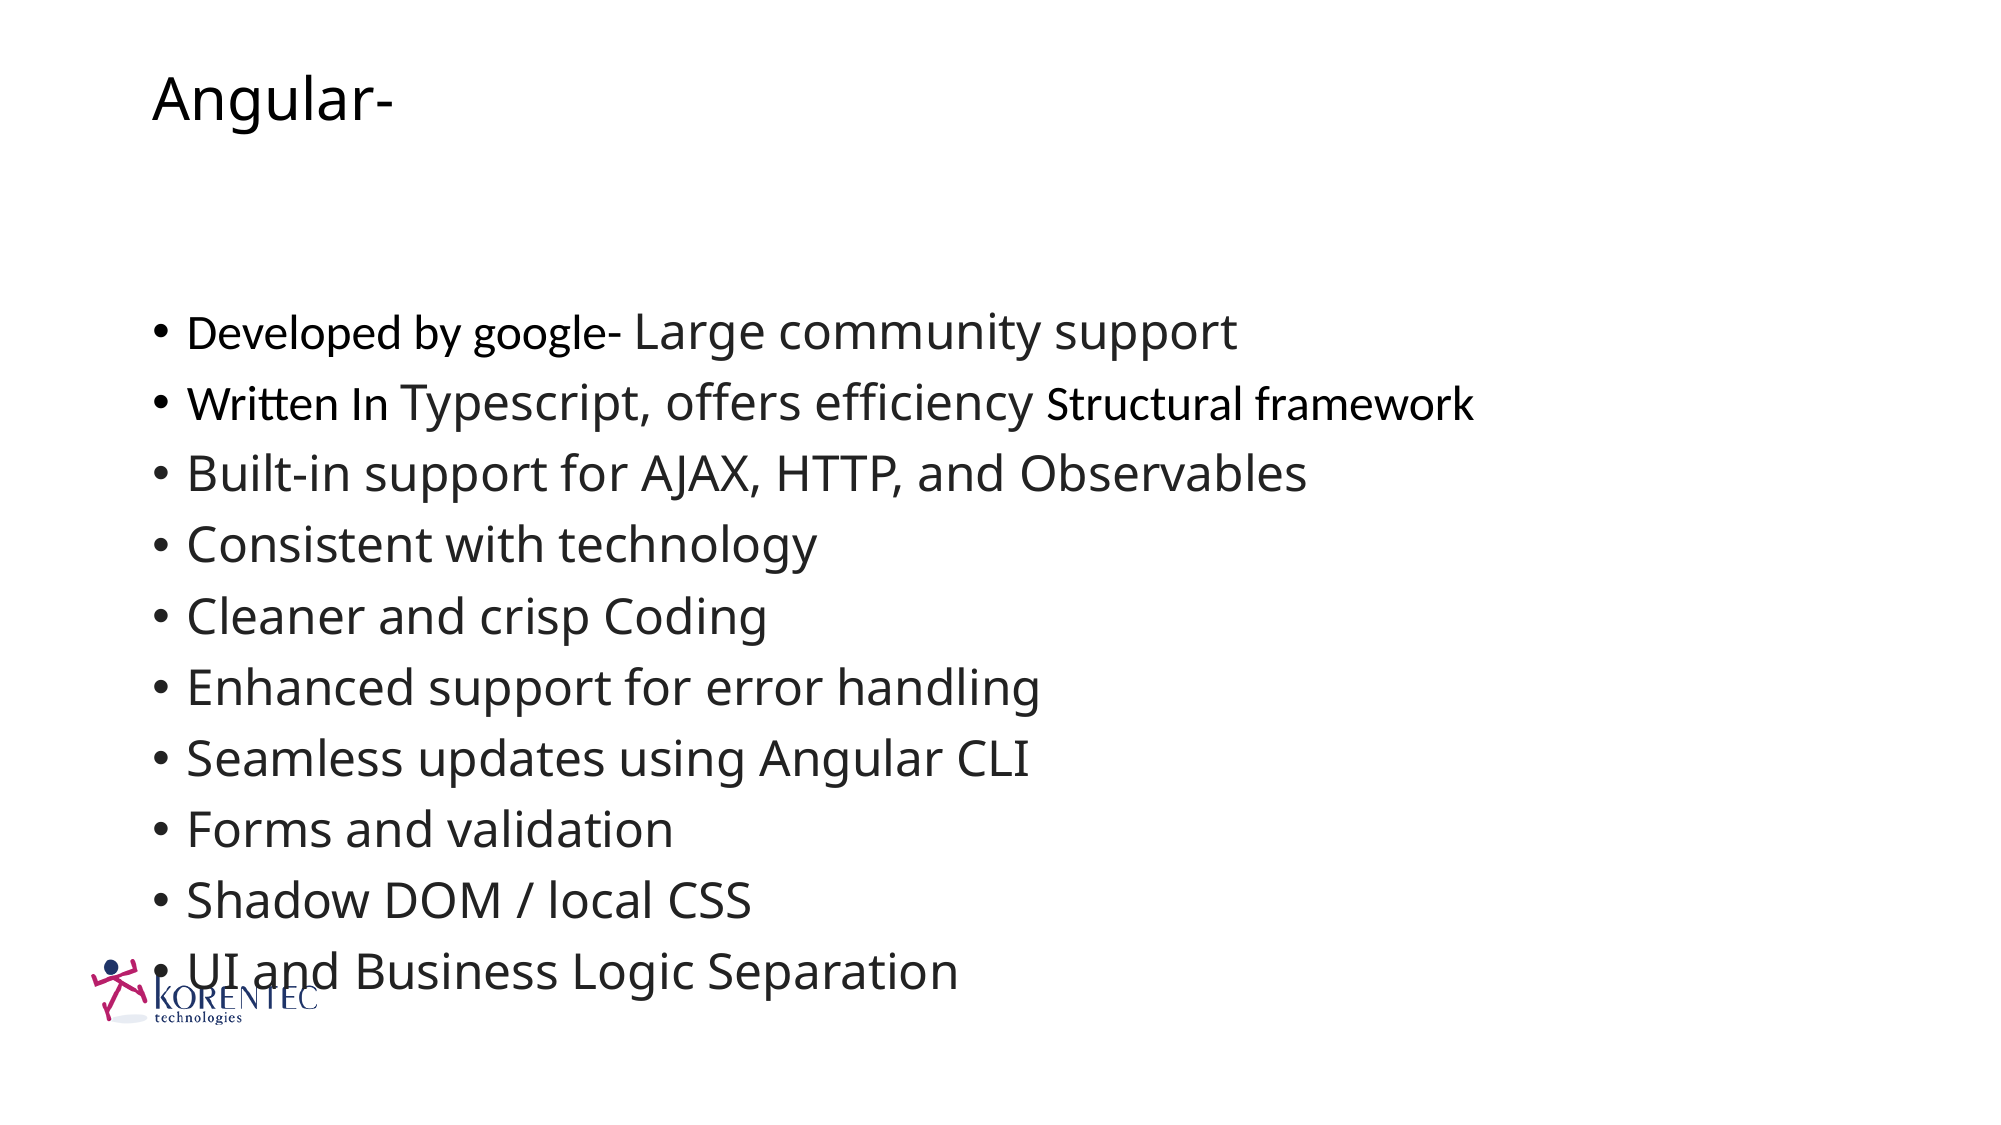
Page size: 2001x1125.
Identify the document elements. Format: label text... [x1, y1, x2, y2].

title Angular- [137, 59, 1863, 278]
list Developed by google- Large community support Written In Typescript, offers efficiency Structural framework Built-in support for AJAX, HTTP, and Observables Consistent with technology Cleaner and crisp Coding Enhanced support for error handling Seamless updates using Angular CLI Forms and validation Shadow DOM / local CSS UI and Business Logic Separation [137, 299, 1863, 1014]
picture [91, 959, 317, 1025]
